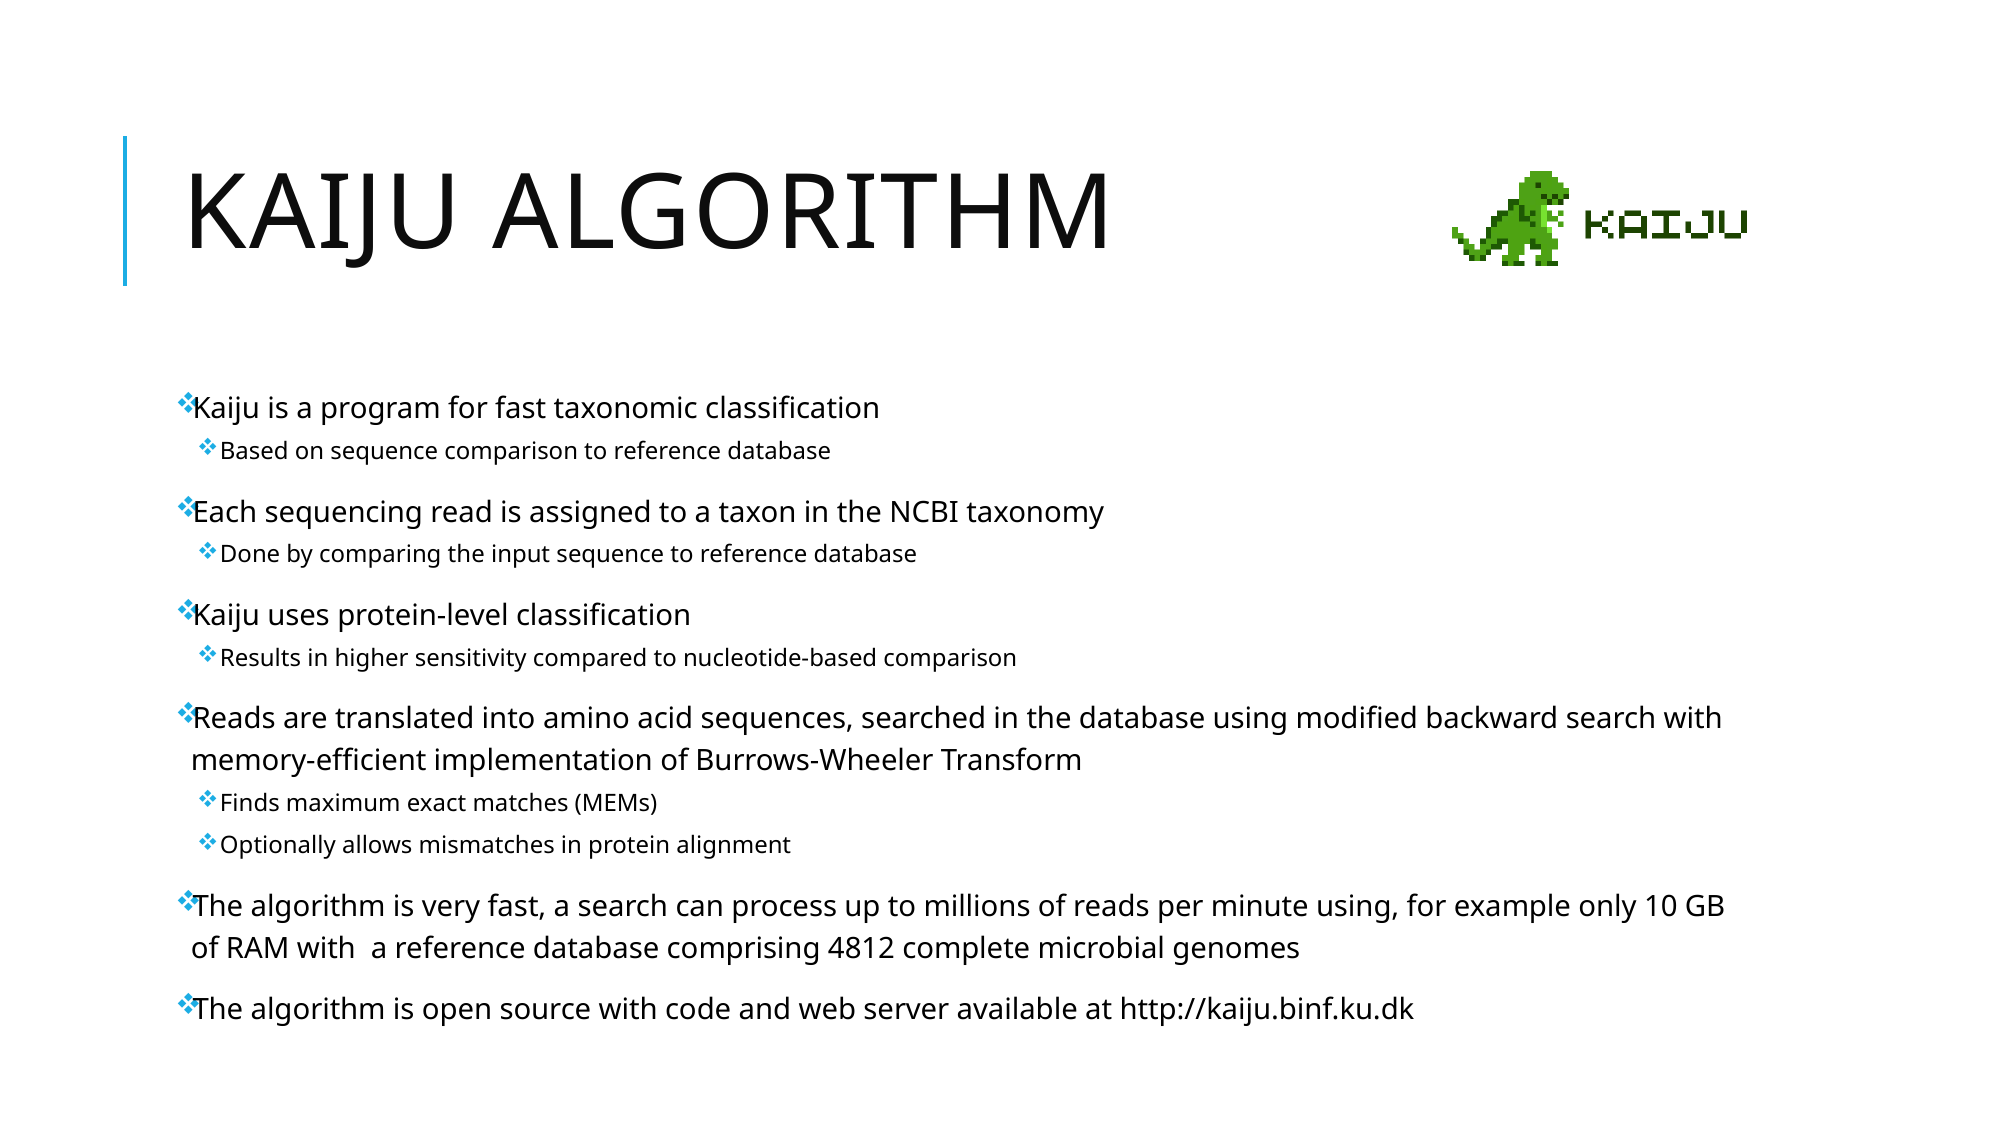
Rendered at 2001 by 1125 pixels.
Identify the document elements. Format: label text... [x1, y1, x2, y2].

list Kaiju is a program for fast taxonomic classification Based on sequence comparison to reference database Each sequencing read is assigned to a taxon in the NCBI taxonomy Done by comparing the input sequence to reference database Kaiju uses protein-level classification Results in higher sensitivity compared to nucleotide-based comparison Reads are translated into amino acid sequences, searched in the database using modified backward search with memory-efficient implementation of Burrows-Wheeler Transform Finds maximum exact matches (MEMs) Optionally allows mismatches in protein alignment The algorithm is very fast, a search can process up to millions of reads per minute using, for example only 10 GB of RAM with a reference database comprising 4812 complete microbial genomes The algorithm is open source with code and web server available at http://kaiju.binf.ku.dk [168, 375, 1763, 1035]
picture [1452, 171, 1763, 267]
title Kaiju algorithm [168, 96, 1763, 342]
